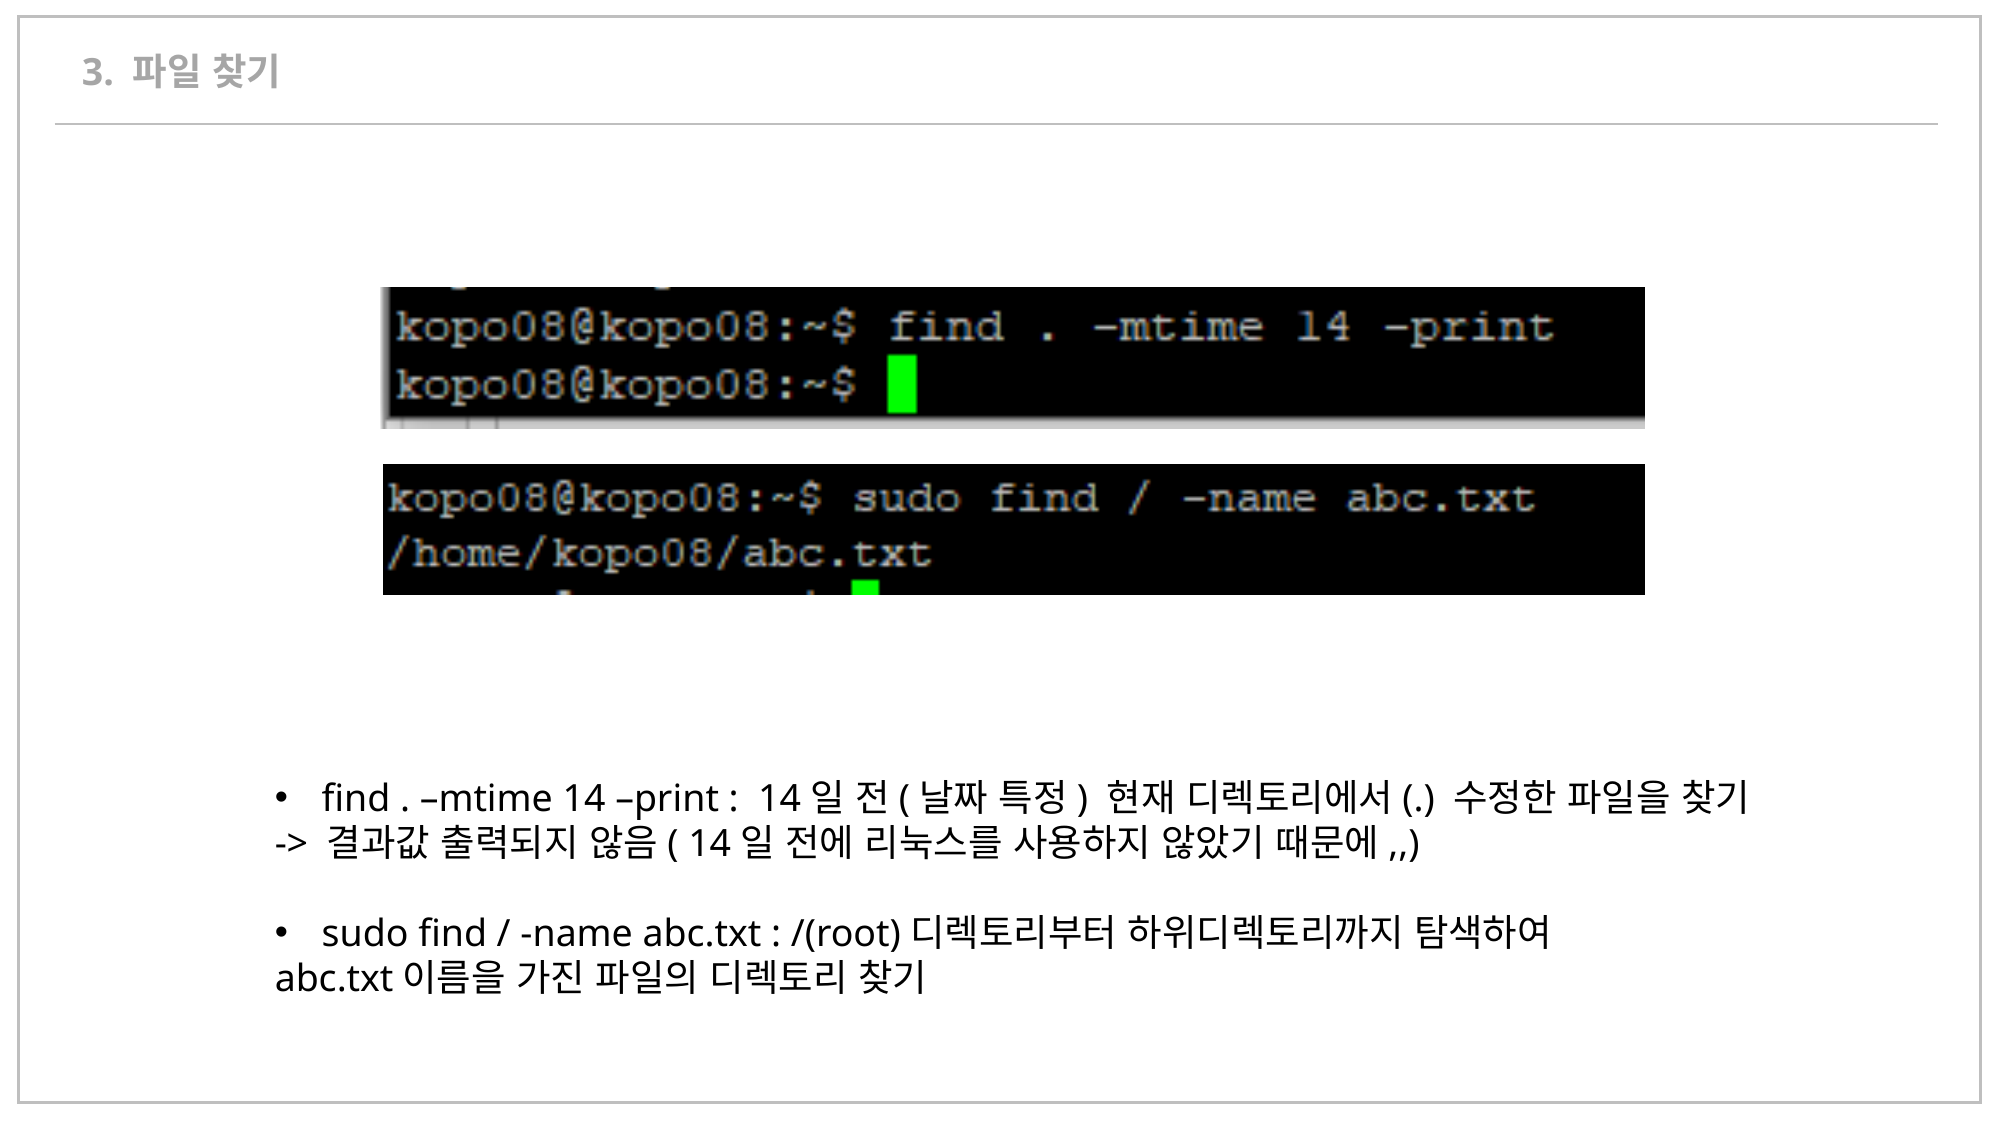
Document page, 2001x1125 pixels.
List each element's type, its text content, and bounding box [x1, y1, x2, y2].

text_box find . –mtime 14 –print : 14일 전(날짜 특정) 현재 디렉토리에서(.) 수정한 파일을 찾기 -> 결과값 출력되지 않음( 14일 전에 리눅스를 사용하지 않았기 때문에,,) sudo find / -name abc.txt : /(root)디렉토리부터 하위디렉토리까지 탐색하여 abc.txt이름을 가진 파일의 디렉토리 찾기 [259, 766, 1766, 1007]
text_box 3. 파일 찾기 [67, 41, 297, 101]
picture [380, 287, 1645, 429]
picture [383, 464, 1645, 595]
